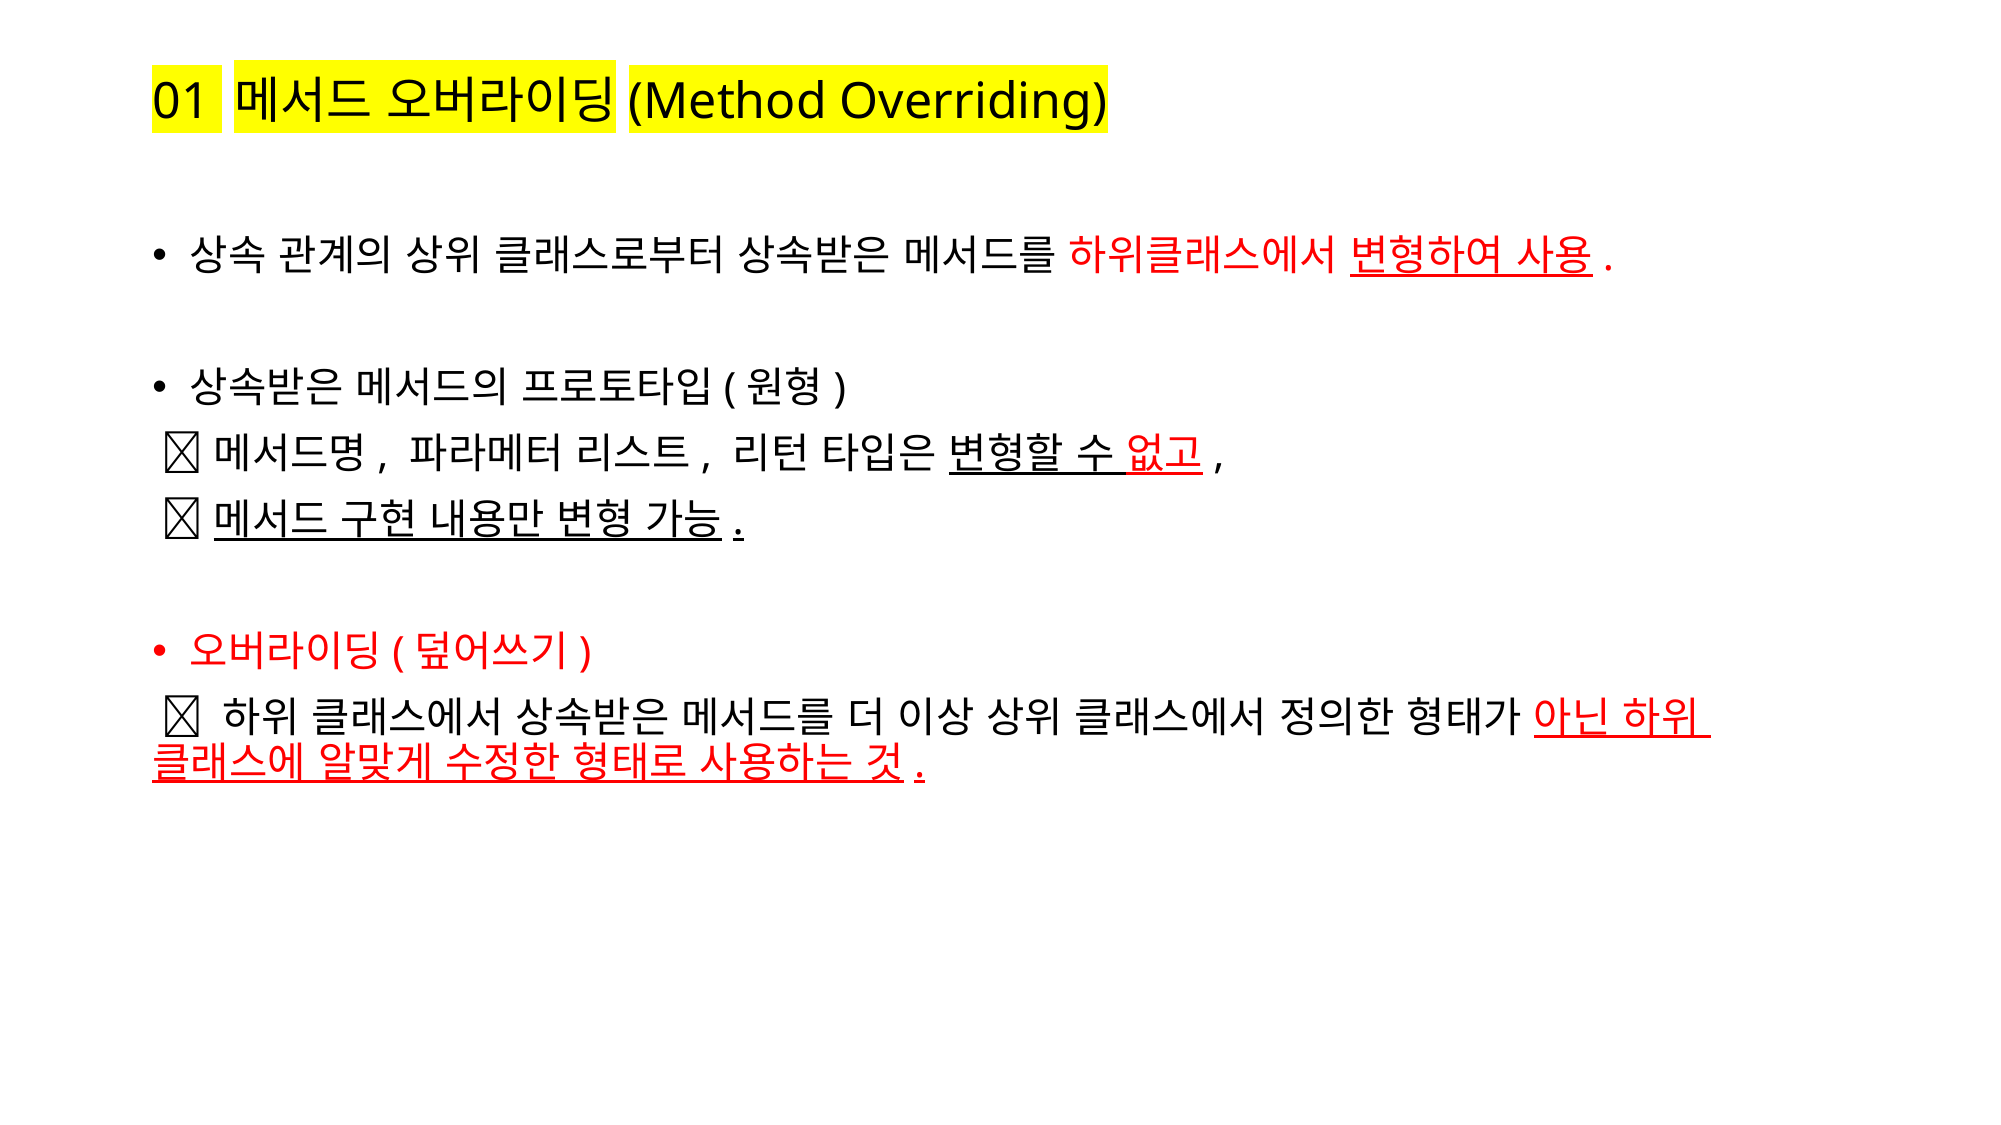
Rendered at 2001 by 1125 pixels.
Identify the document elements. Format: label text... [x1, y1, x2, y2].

list 상속 관계의 상위 클래스로부터 상속받은 메서드를 하위클래스에서 변형하여 사용. 상속받은 메서드의 프로토타입(원형) 메서드명, 파라메터 리스트, 리턴 타입은 변형할 수 없고, 메서드 구현 내용만 변형 가능. 오버라이딩(덮어쓰기)  하위 클래스에서 상속받은 메서드를 더 이상 상위 클래스에서 정의한 형태가 아닌 하위 클래스에 알맞게 수정한 형태로 사용하는 것. [137, 156, 1863, 1070]
title 01 메서드 오버라이딩(Method Overriding) [137, 47, 1863, 156]
